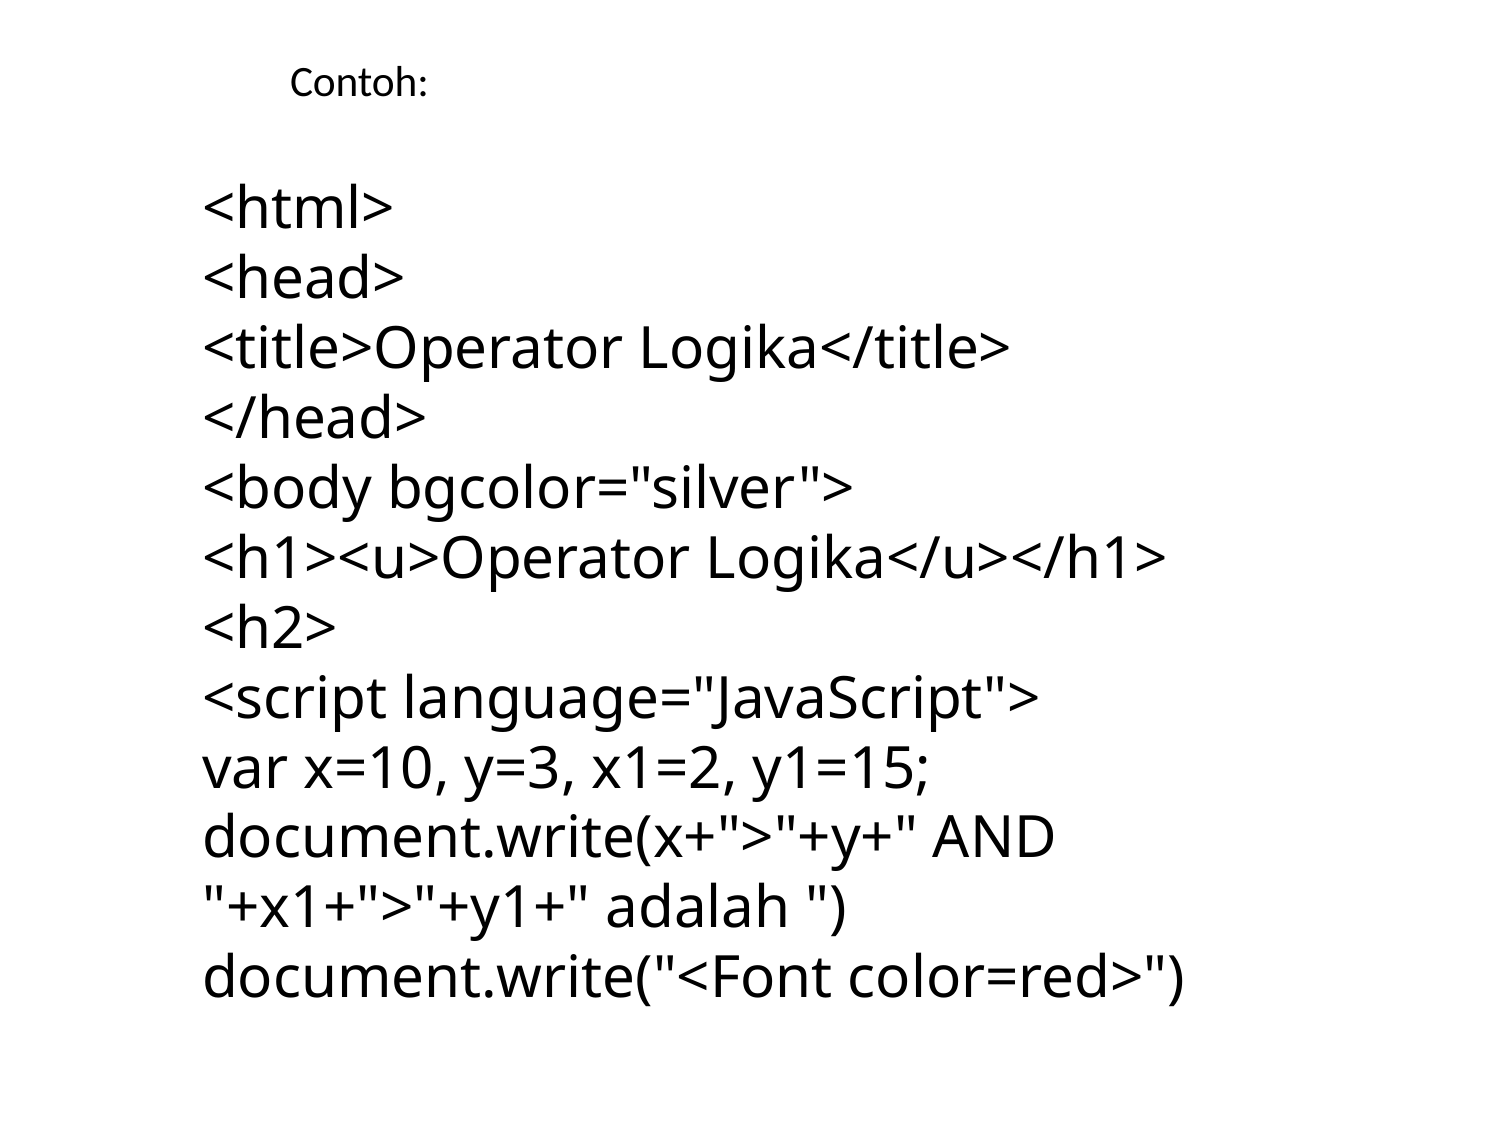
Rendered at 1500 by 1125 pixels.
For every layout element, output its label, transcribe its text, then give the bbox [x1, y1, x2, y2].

title Contoh: [206, 45, 513, 113]
text_box <html> <head> <title>Operator Logika</title> </head> <body bgcolor="silver"> <h1><u>Operator Logika</u></h1> <h2> <script language="JavaScript"> var x=10, y=3, x1=2, y1=15; document.write(x+">"+y+" AND "+x1+">"+y1+" adalah ") document.write("<Font color=red>") [187, 162, 1338, 1017]
